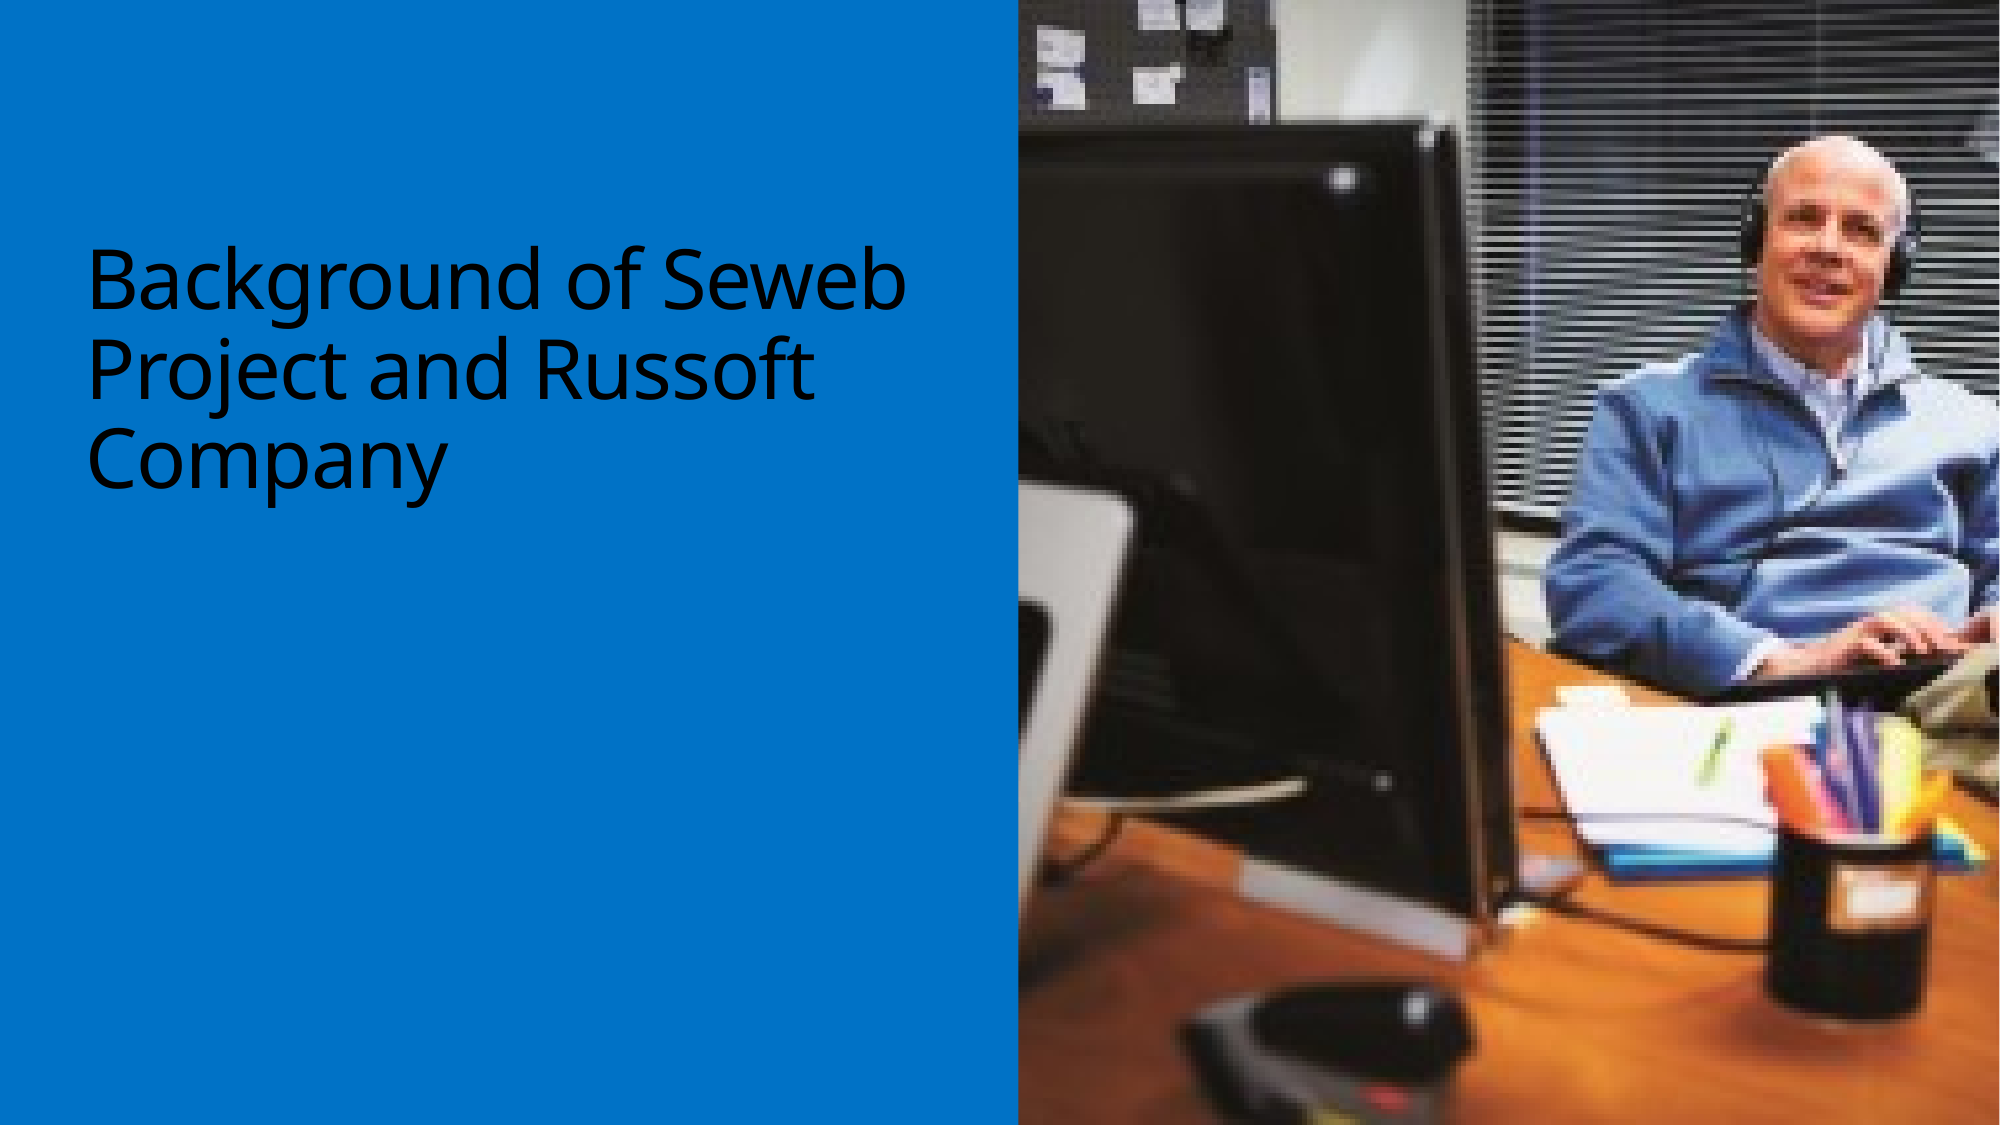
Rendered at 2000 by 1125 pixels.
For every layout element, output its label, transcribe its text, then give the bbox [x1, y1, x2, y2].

picture [1018, 0, 2000, 1125]
list Background of Seweb Project and Russoft Company [85, 237, 977, 431]
